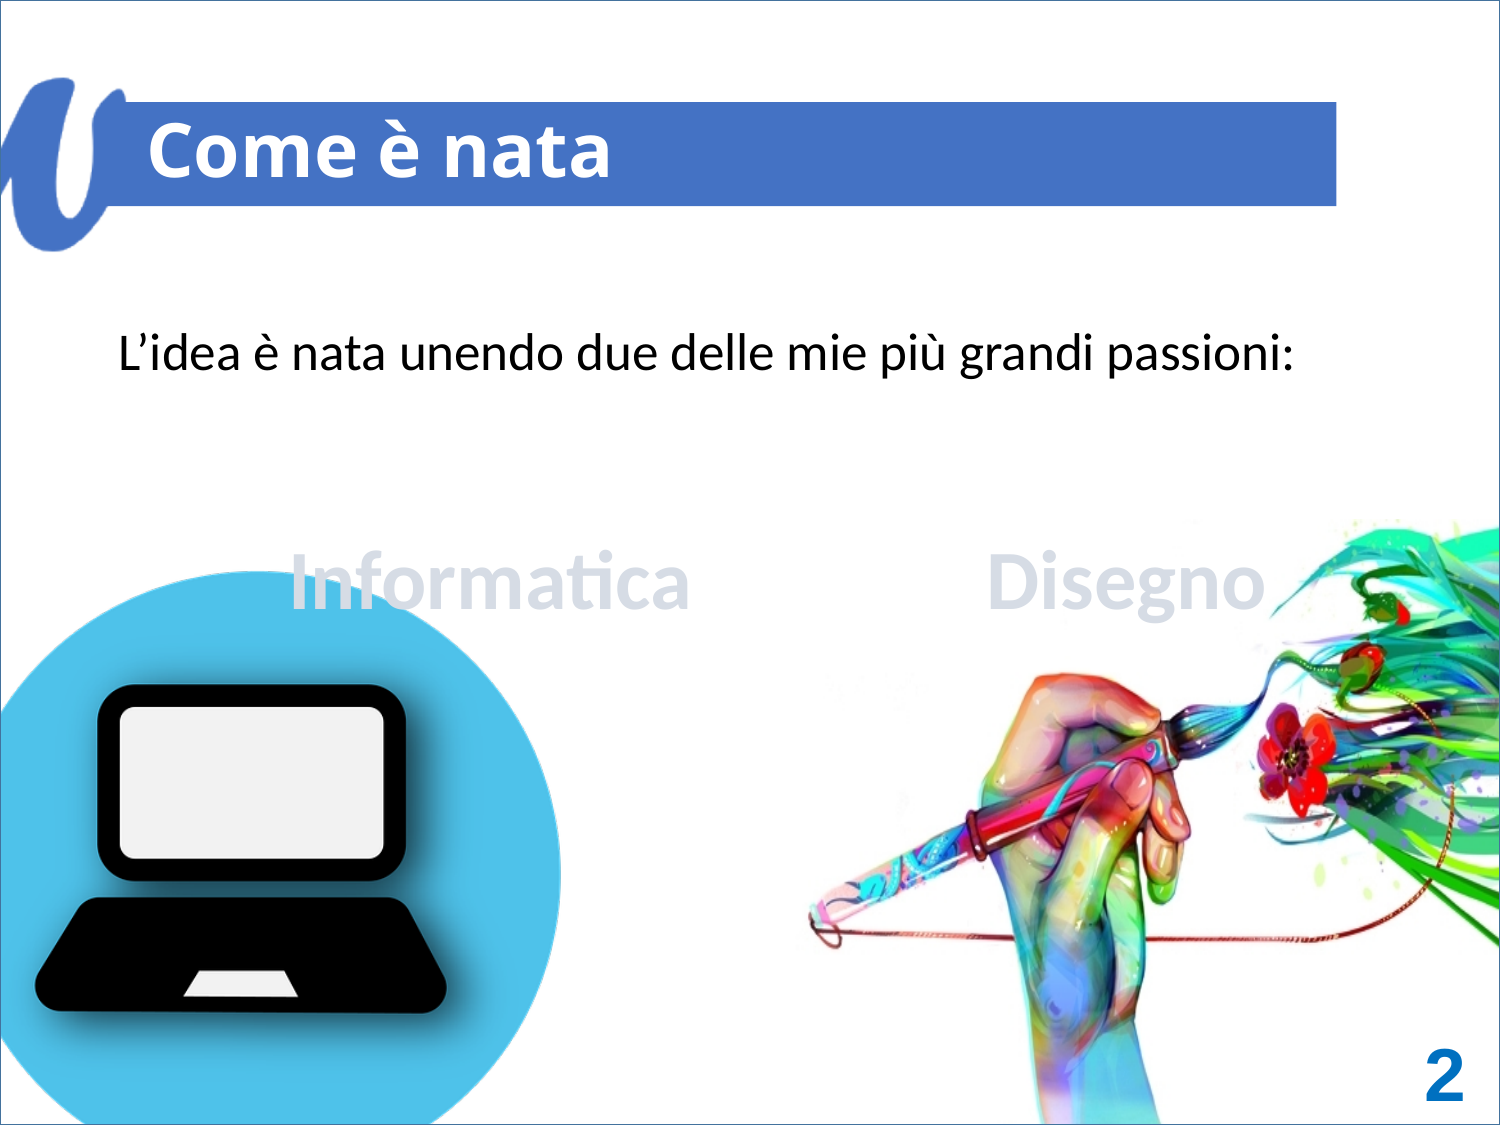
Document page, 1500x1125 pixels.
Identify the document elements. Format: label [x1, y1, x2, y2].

picture [0, 34, 132, 336]
picture [0, 414, 1500, 1125]
text_box [0, 0, 1500, 519]
